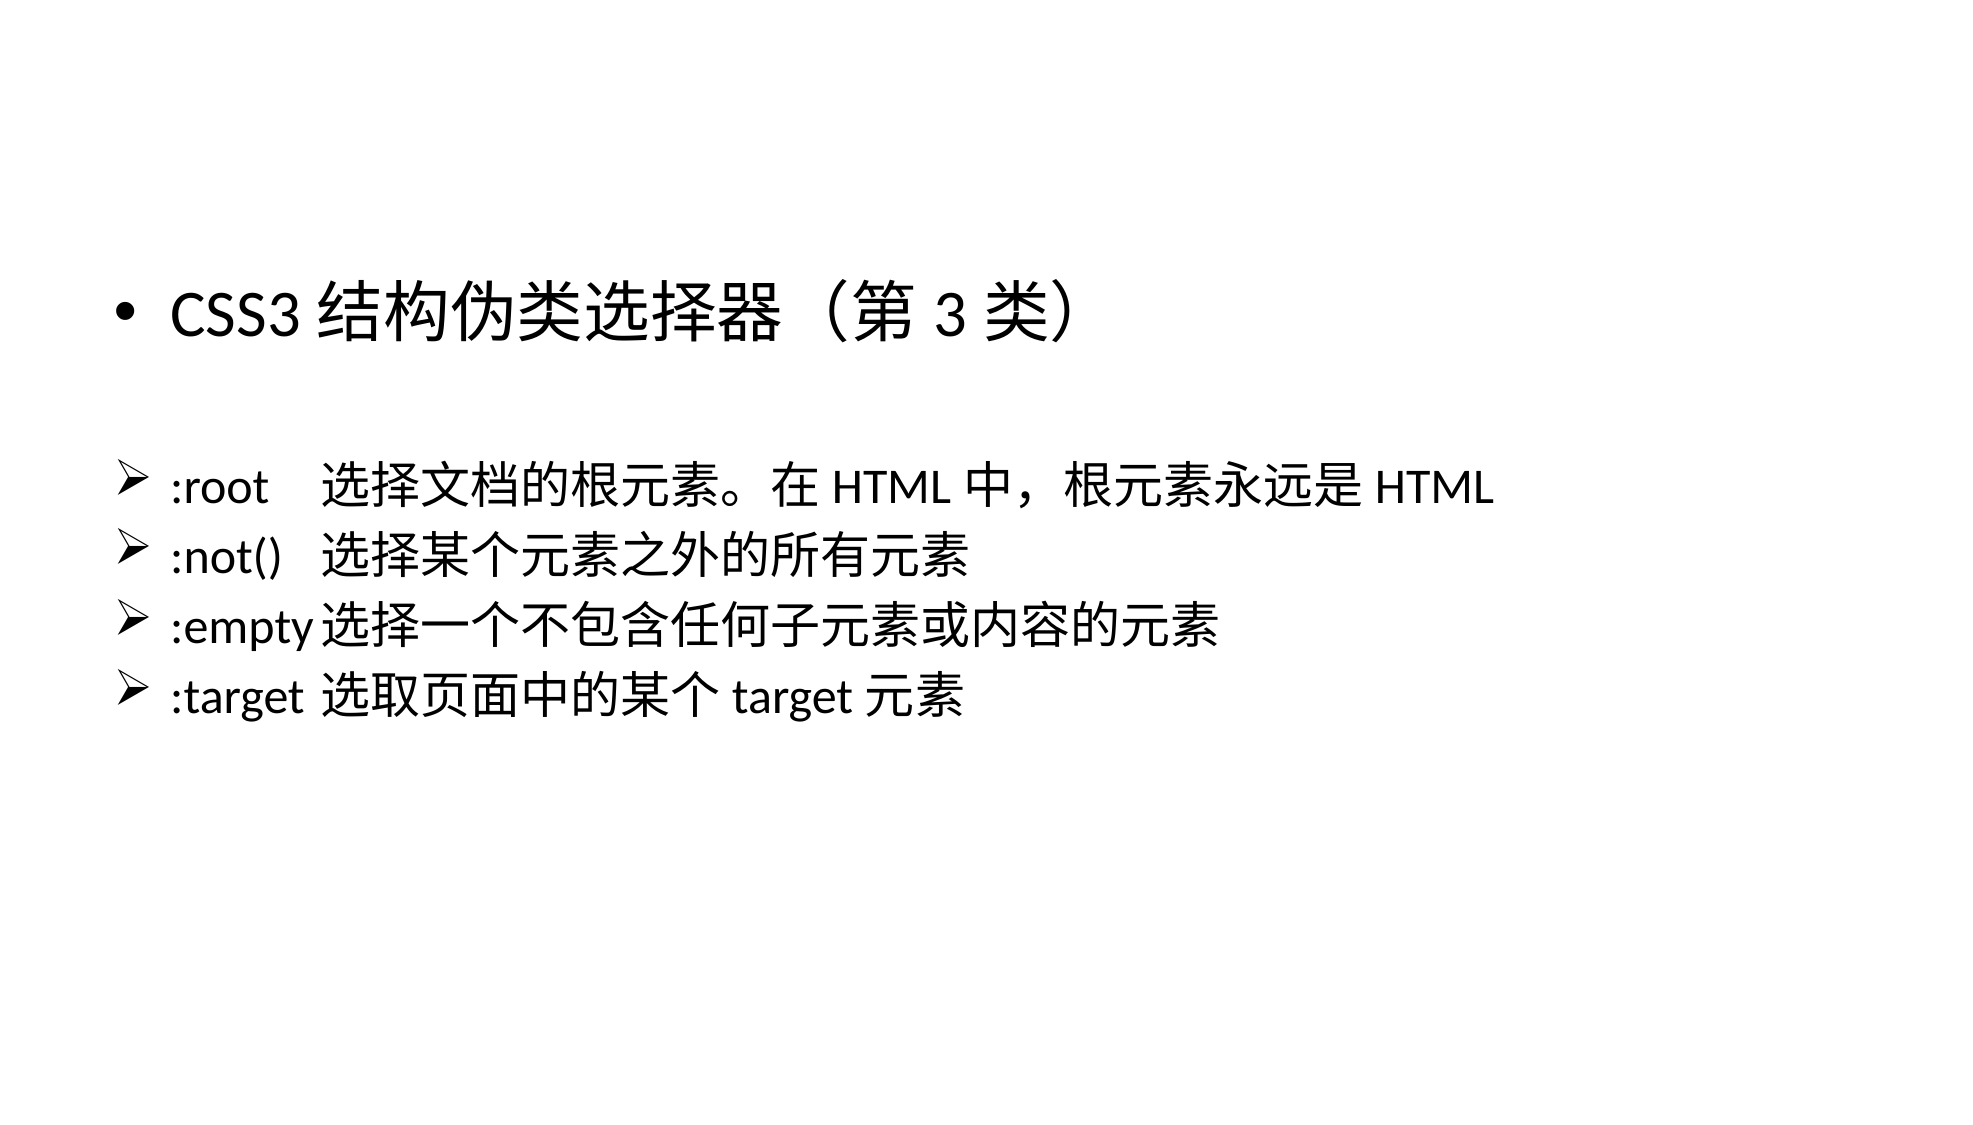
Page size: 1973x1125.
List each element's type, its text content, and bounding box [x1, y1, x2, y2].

list CSS3结构伪类选择器（第3类） :root 选择文档的根元素。在HTML中，根元素永远是HTML :not() 选择某个元素之外的所有元素 :empty 选择一个不包含任何子元素或内容的元素 :target 选取页面中的某个target元素 [98, 262, 1874, 1005]
